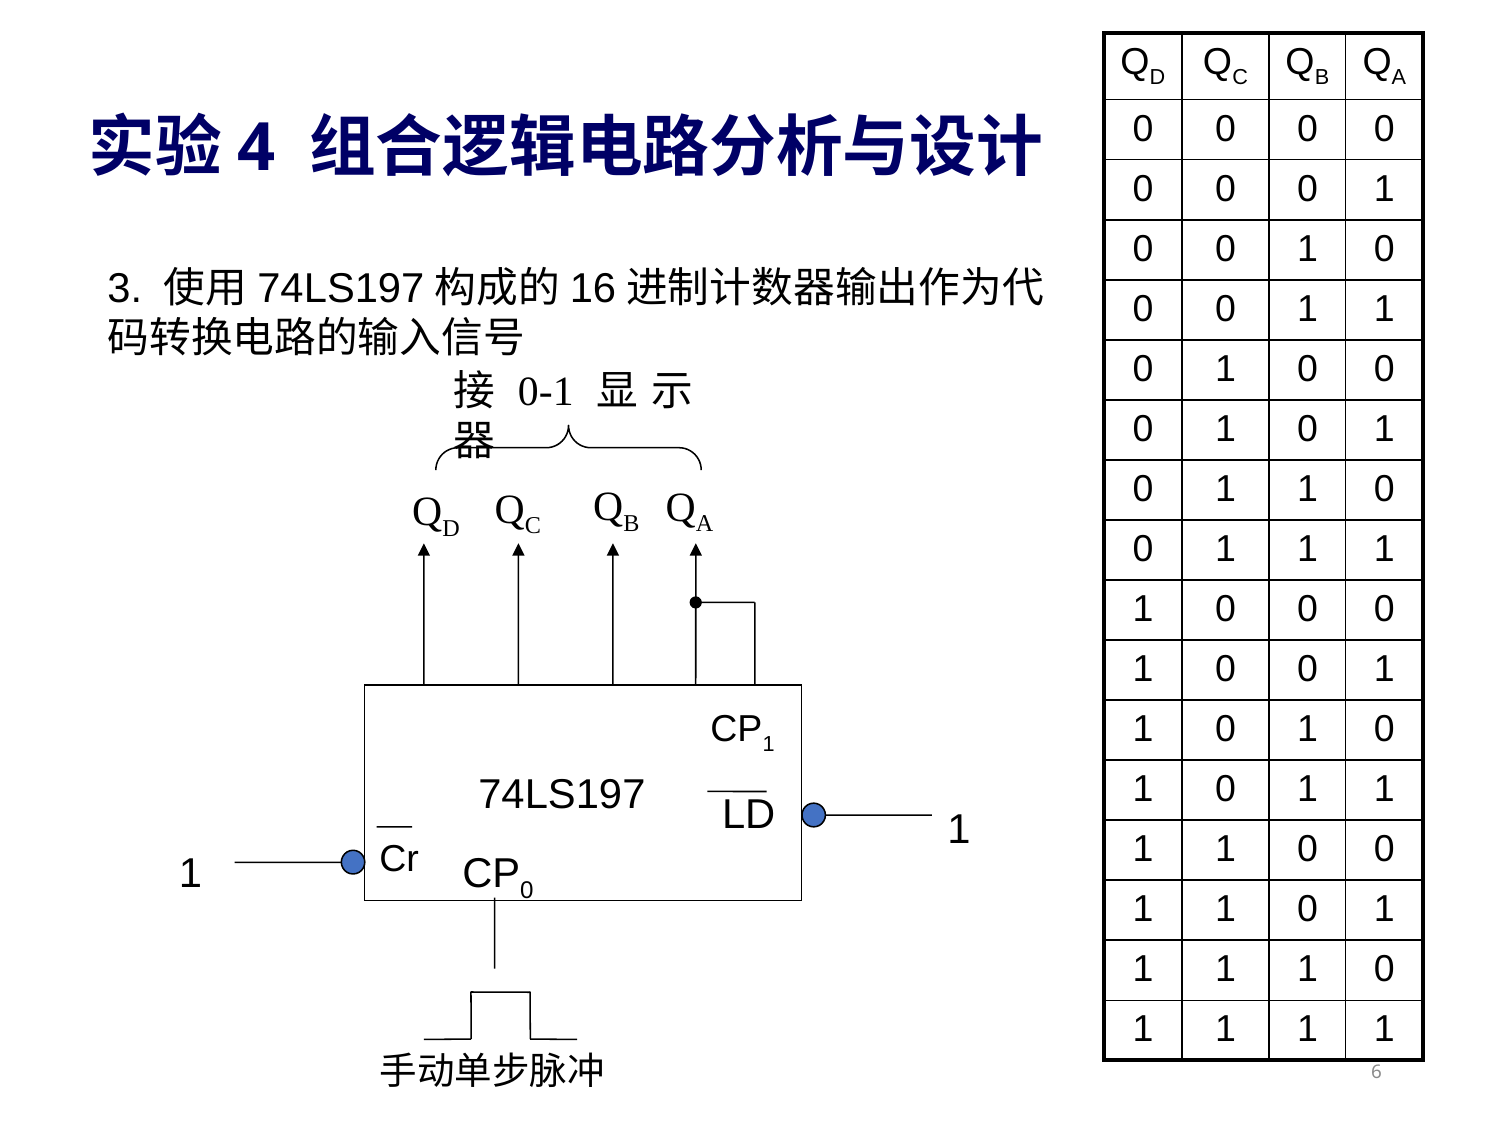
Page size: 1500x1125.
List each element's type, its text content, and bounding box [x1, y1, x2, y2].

table_cell 1 [1183, 1001, 1268, 1042]
table_cell 1 [1346, 1001, 1421, 1058]
table_cell 1 [1346, 641, 1421, 699]
table_cell 1 [1183, 341, 1268, 399]
table_cell 1 [1183, 461, 1268, 519]
table_cell 0 [1106, 221, 1181, 279]
table_cell 0 [1270, 821, 1345, 879]
table_cell 1 [1270, 281, 1345, 339]
table_cell 0 [1106, 521, 1181, 579]
table_cell 0 [1346, 461, 1421, 519]
table_cell 0 [1346, 941, 1421, 1000]
table_cell 0 [1183, 221, 1268, 279]
table_cell 1 [1270, 941, 1345, 1000]
table_cell 0 [1346, 341, 1421, 399]
table_cell 0 [1346, 581, 1421, 639]
table_cell 1 [1270, 1001, 1345, 1042]
table_cell 0 [1346, 701, 1421, 759]
table_cell 0 [1106, 341, 1181, 399]
table_cell 0 [1270, 341, 1345, 399]
table_cell 1 [1106, 821, 1181, 879]
table_cell 1 [1106, 641, 1181, 699]
table_header QD [1106, 35, 1181, 95]
text_box 实验4 组合逻辑电路分析与设计 [73, 95, 1436, 217]
text_box 3. 使用74LS197构成的16进制计数器输出作为代码转换电路的输入信号 [92, 253, 1062, 368]
table_cell 1 [1106, 581, 1181, 639]
table_cell 0 [1106, 281, 1181, 339]
table_cell 1 [1106, 761, 1181, 819]
table_cell 0 [1183, 761, 1268, 819]
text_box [164, 356, 992, 1100]
table_header QB [1270, 35, 1345, 95]
table_cell 1 [1183, 821, 1268, 879]
table_cell 1 [1183, 881, 1268, 939]
table_cell 1 [1183, 941, 1268, 1000]
table_cell 1 [1183, 401, 1268, 459]
table_cell 0 [1270, 641, 1345, 699]
table_cell 1 [1106, 881, 1181, 939]
table_cell 1 [1346, 521, 1421, 579]
table_cell 1 [1270, 221, 1345, 279]
table_cell 0 [1270, 401, 1345, 459]
table_cell 1 [1270, 761, 1345, 819]
table_cell 0 [1106, 461, 1181, 519]
table_header QC [1183, 35, 1268, 95]
table_cell 1 [1270, 701, 1345, 759]
table_cell 1 [1106, 701, 1181, 759]
table_cell 0 [1270, 581, 1345, 639]
table_cell 0 [1346, 221, 1421, 279]
table_cell 1 [1270, 521, 1345, 579]
table_cell 0 [1183, 581, 1268, 639]
table_cell 0 [1270, 881, 1345, 939]
table_header QA [1346, 35, 1421, 95]
table_cell 1 [1346, 761, 1421, 819]
table_cell 0 [1106, 401, 1181, 459]
table_cell 1 [1106, 1001, 1181, 1042]
table_cell 1 [1346, 281, 1421, 339]
table_cell 1 [1346, 881, 1421, 939]
table_cell 1 [1183, 521, 1268, 579]
table_cell 1 [1270, 461, 1345, 519]
table_cell 0 [1183, 281, 1268, 339]
table_cell 1 [1346, 401, 1421, 459]
table_cell 0 [1183, 701, 1268, 759]
table_cell 0 [1346, 821, 1421, 879]
table_cell 1 [1106, 941, 1181, 1000]
table_cell 0 [1183, 641, 1268, 699]
slide_number 6 [1059, 1042, 1397, 1103]
